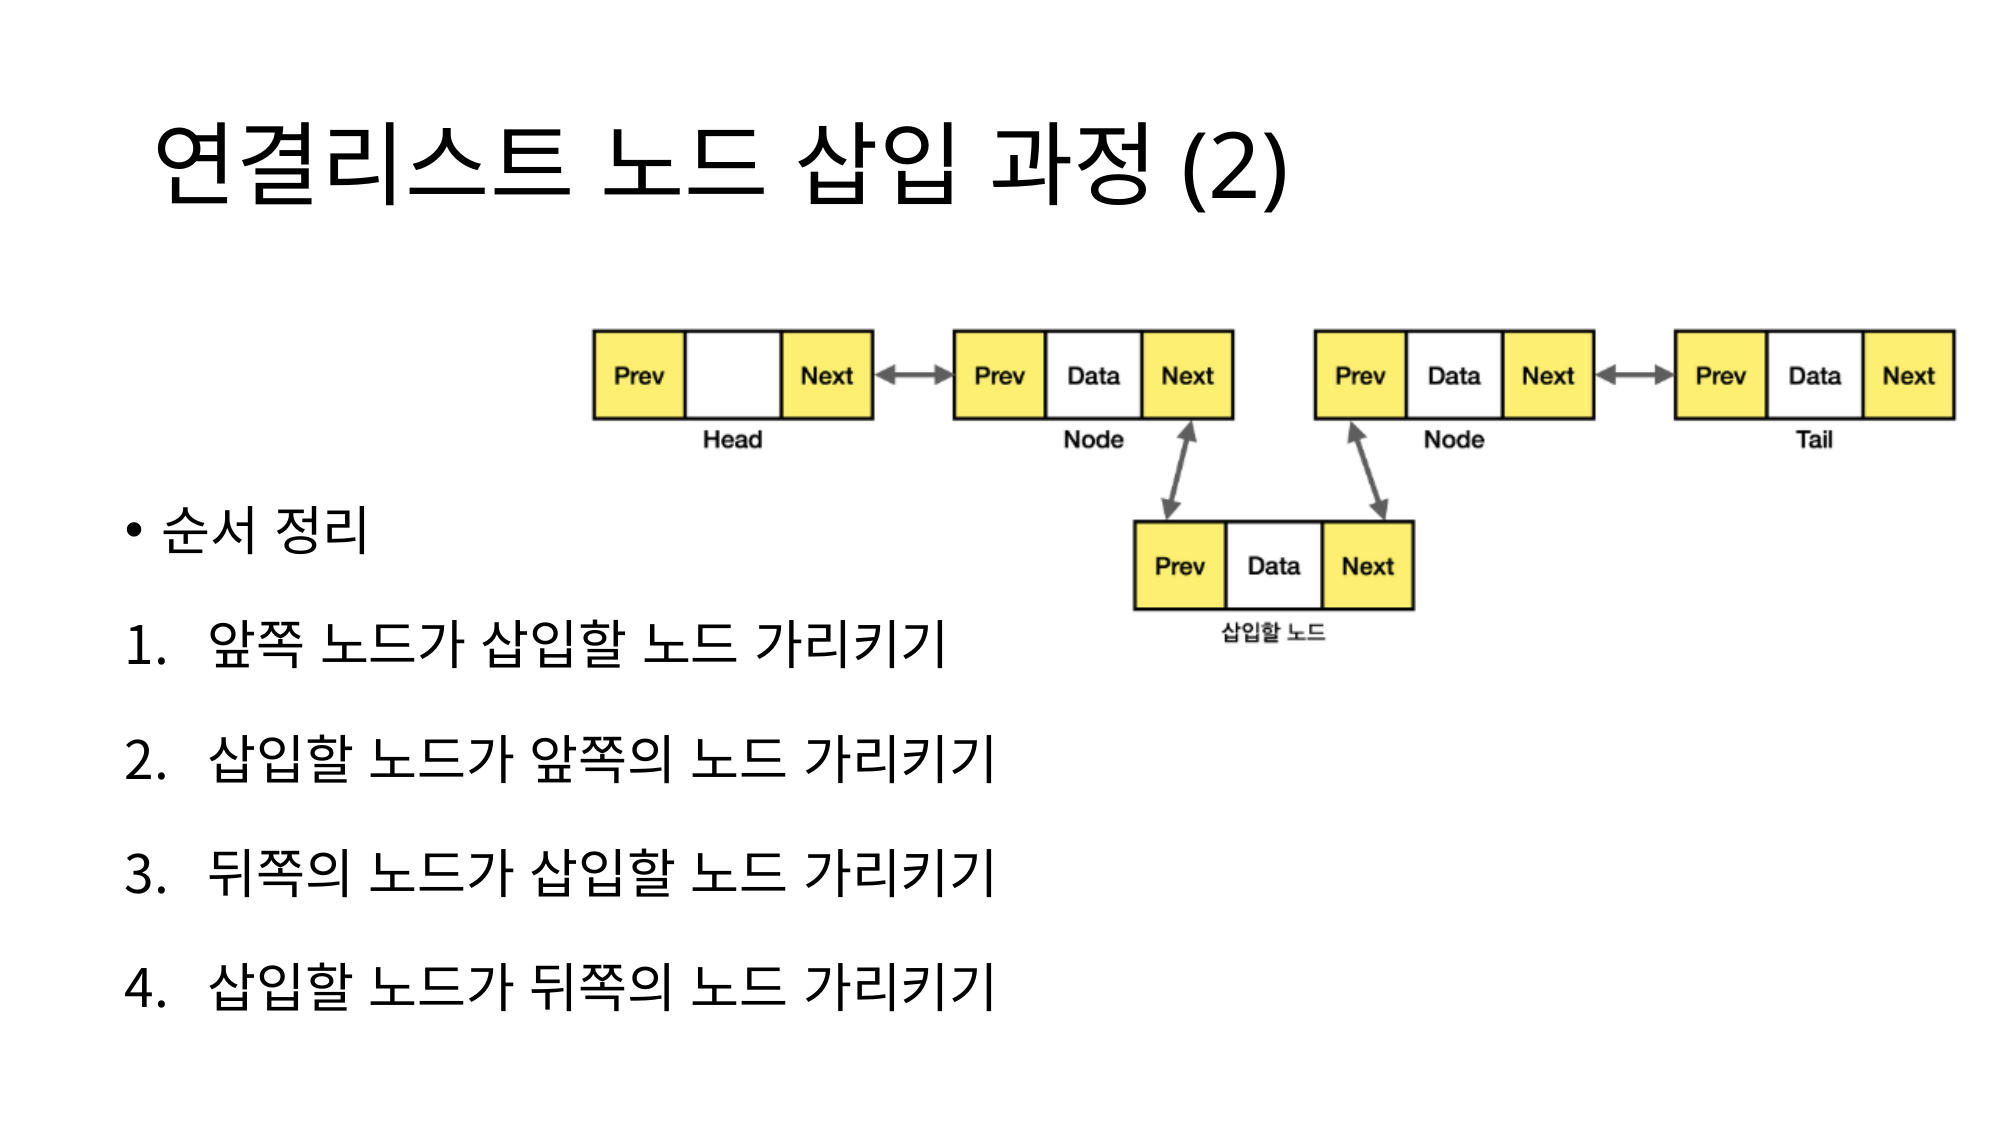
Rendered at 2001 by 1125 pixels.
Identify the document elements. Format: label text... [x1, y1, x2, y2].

picture [587, 302, 1979, 661]
title 연결리스트 노드 삽입 과정(2) [137, 59, 1863, 278]
list 순서 정리 앞쪽 노드가 삽입할 노드 가리키기 삽입할 노드가 앞쪽의 노드 가리키기 뒤쪽의 노드가 삽입할 노드 가리키기 삽입할 노드가 뒤쪽의 노드 가리키기 [109, 458, 1835, 1029]
